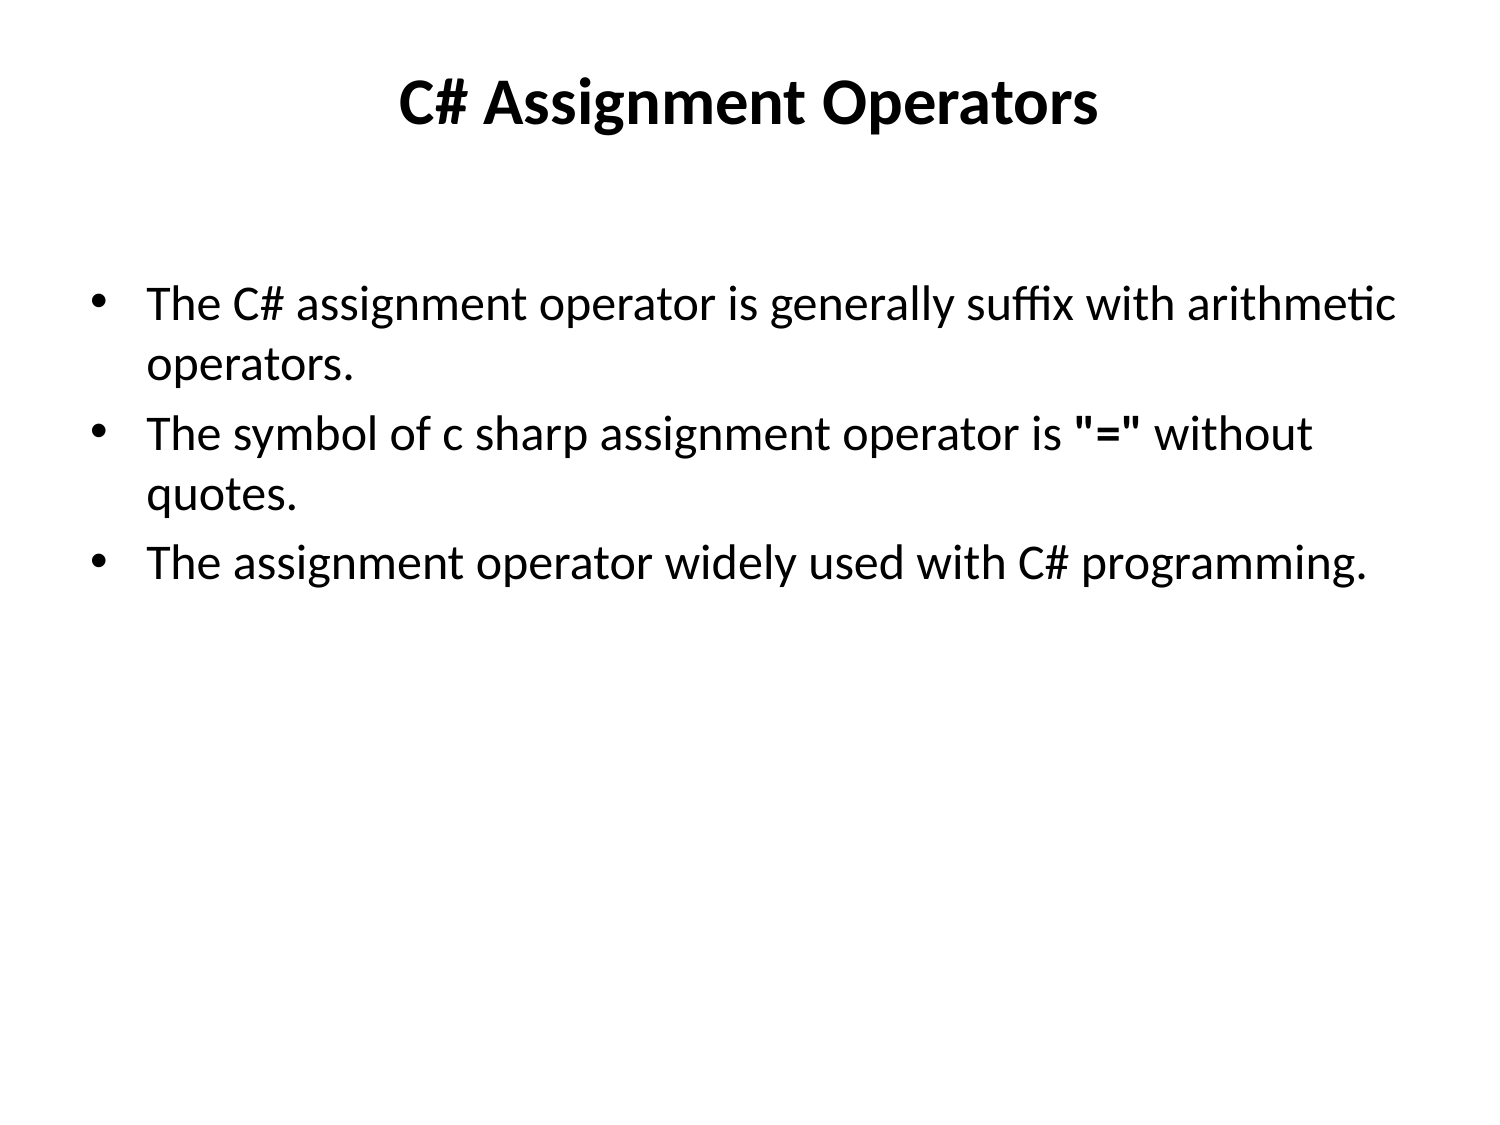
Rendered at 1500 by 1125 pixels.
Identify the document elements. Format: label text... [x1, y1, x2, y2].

list The C# assignment operator is generally suffix with arithmetic operators. The symbol of c sharp assignment operator is "=" without quotes. The assignment operator widely used with C# programming. [75, 262, 1425, 1005]
title C# Assignment Operators [75, 45, 1425, 150]
